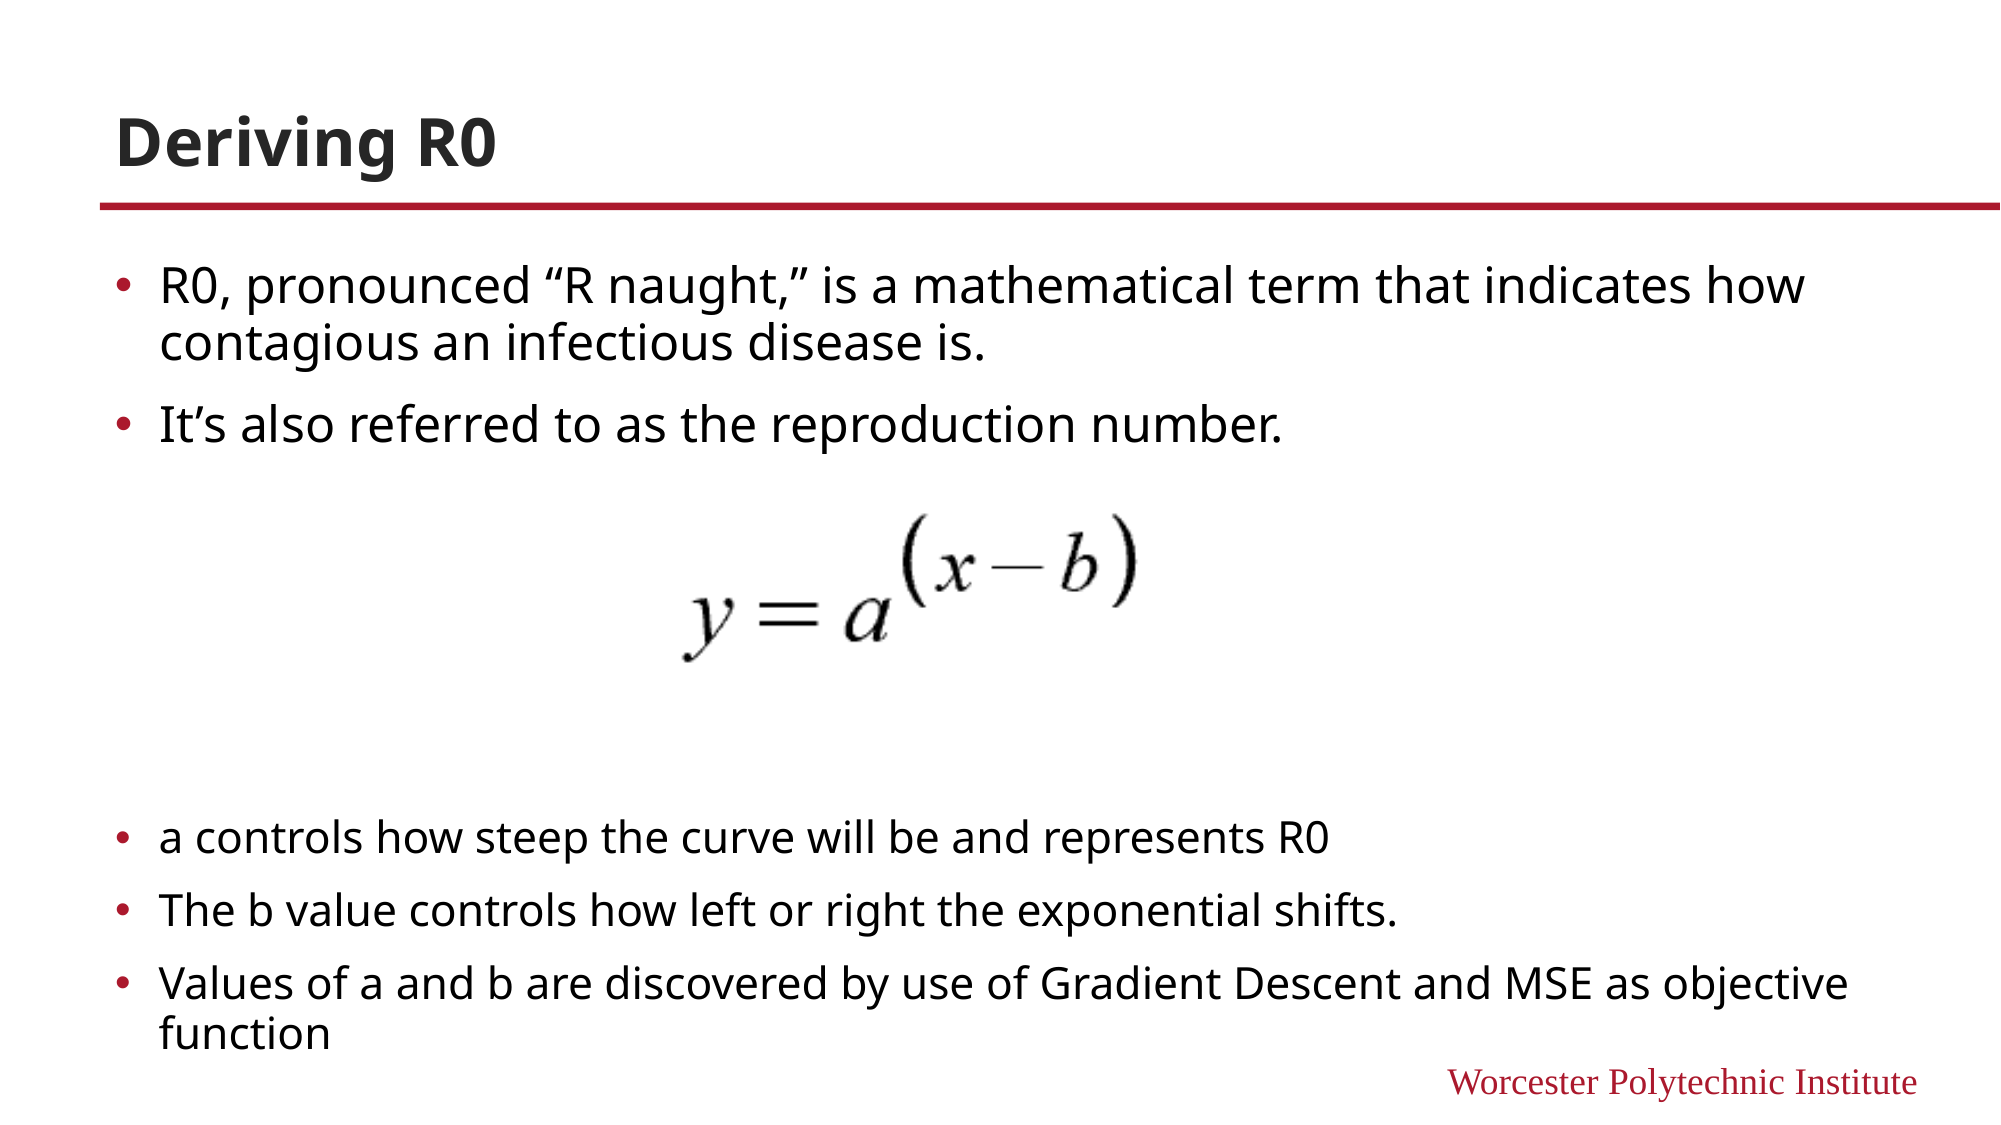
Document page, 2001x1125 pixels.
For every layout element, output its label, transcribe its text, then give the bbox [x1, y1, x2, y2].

title Deriving R0 [99, 56, 1900, 188]
text_box a controls how steep the curve will be and represents R0 The b value controls how left or right the exponential shifts. Values of a and b are discovered by use of Gradient Descent and MSE as objective function [100, 805, 1901, 1068]
picture [643, 486, 1154, 698]
list R0, pronounced “R naught,” is a mathematical term that indicates how contagious an infectious disease is. It’s also referred to as the reproduction number. [99, 249, 1900, 468]
